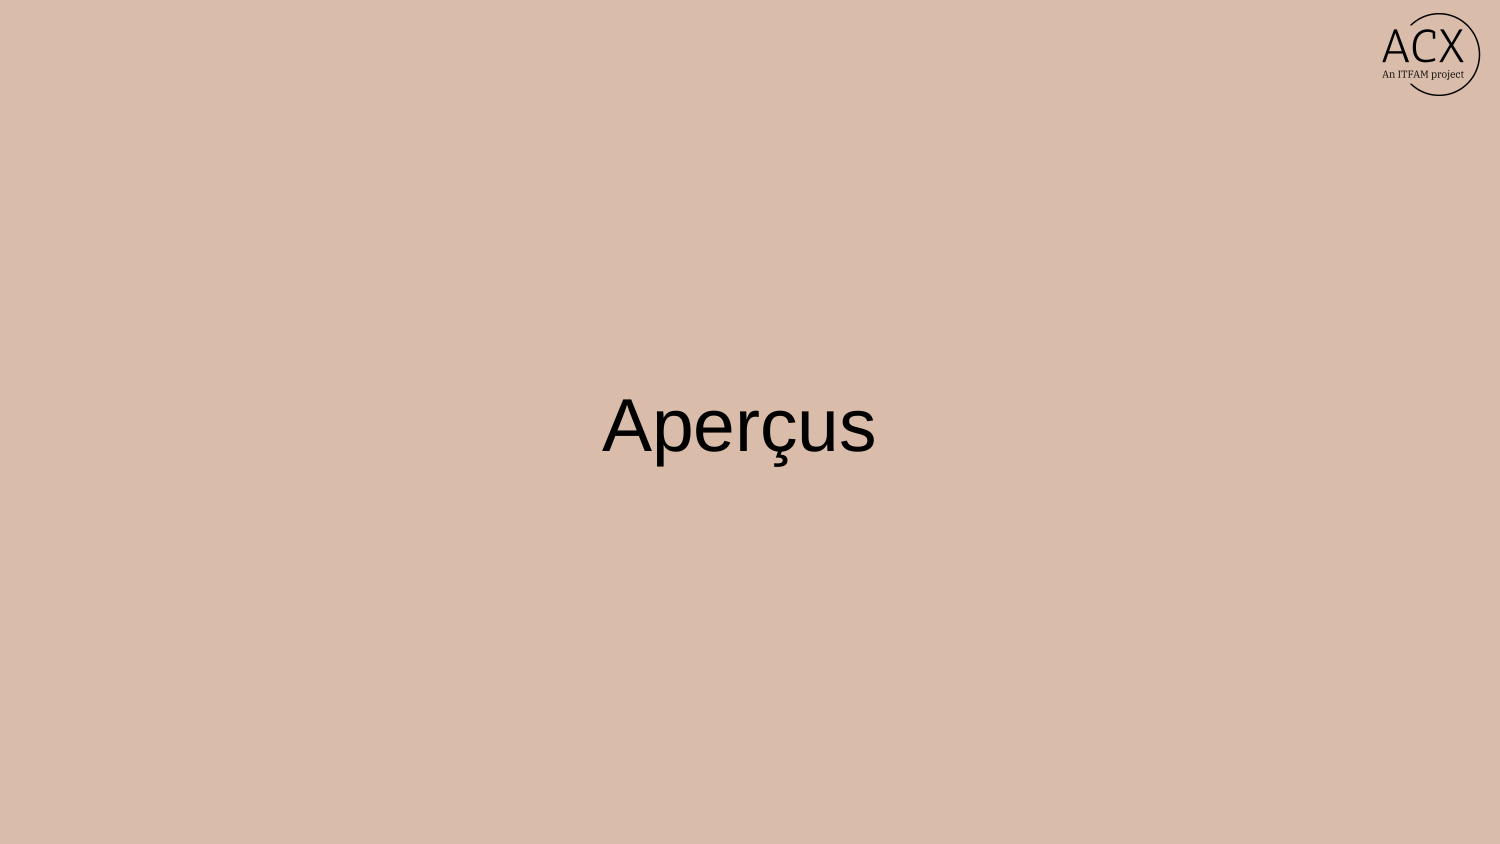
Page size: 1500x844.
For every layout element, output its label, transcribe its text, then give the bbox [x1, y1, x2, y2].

picture [1357, 13, 1489, 96]
title Aperçus [51, 352, 1449, 491]
